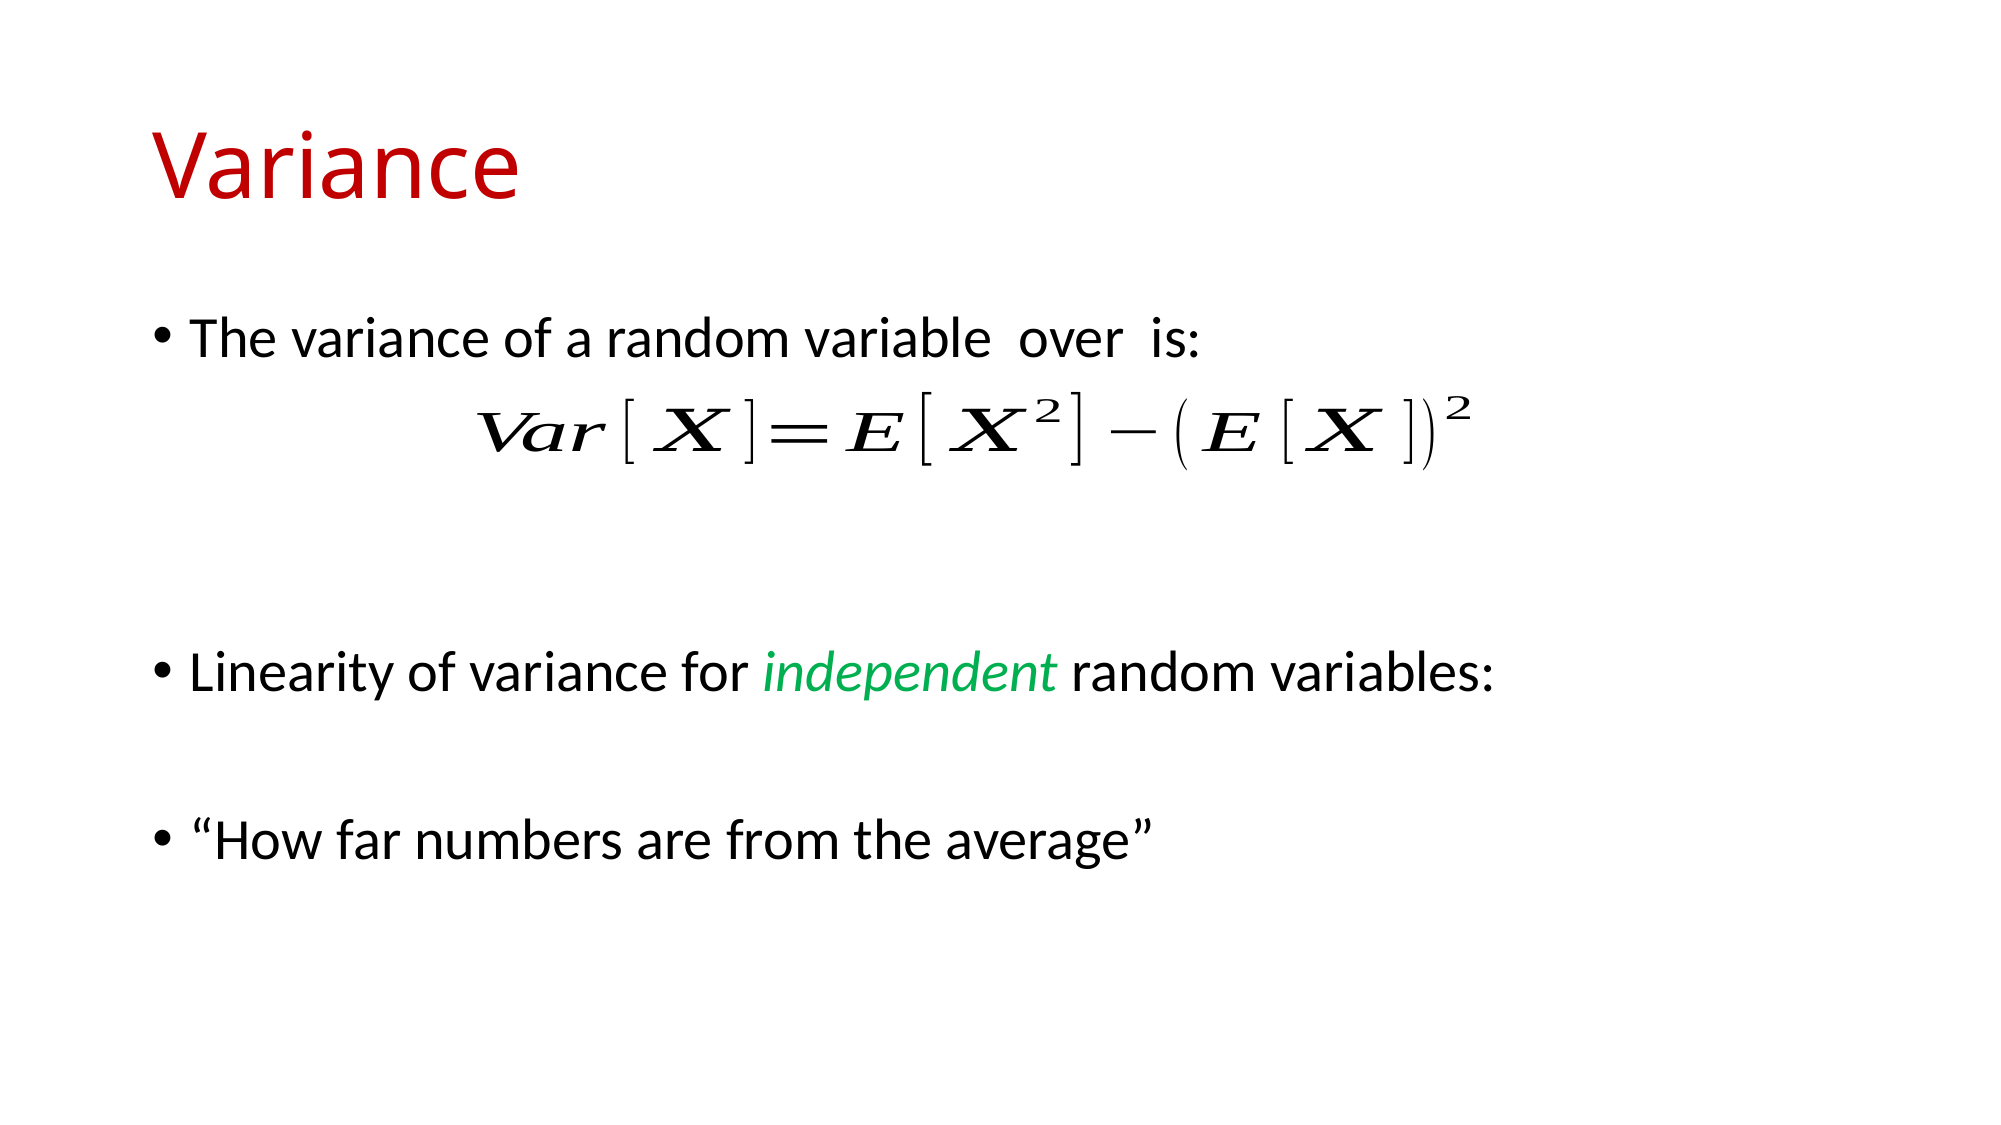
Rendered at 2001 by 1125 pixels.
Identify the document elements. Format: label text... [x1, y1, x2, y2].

title Variance [137, 59, 1863, 278]
